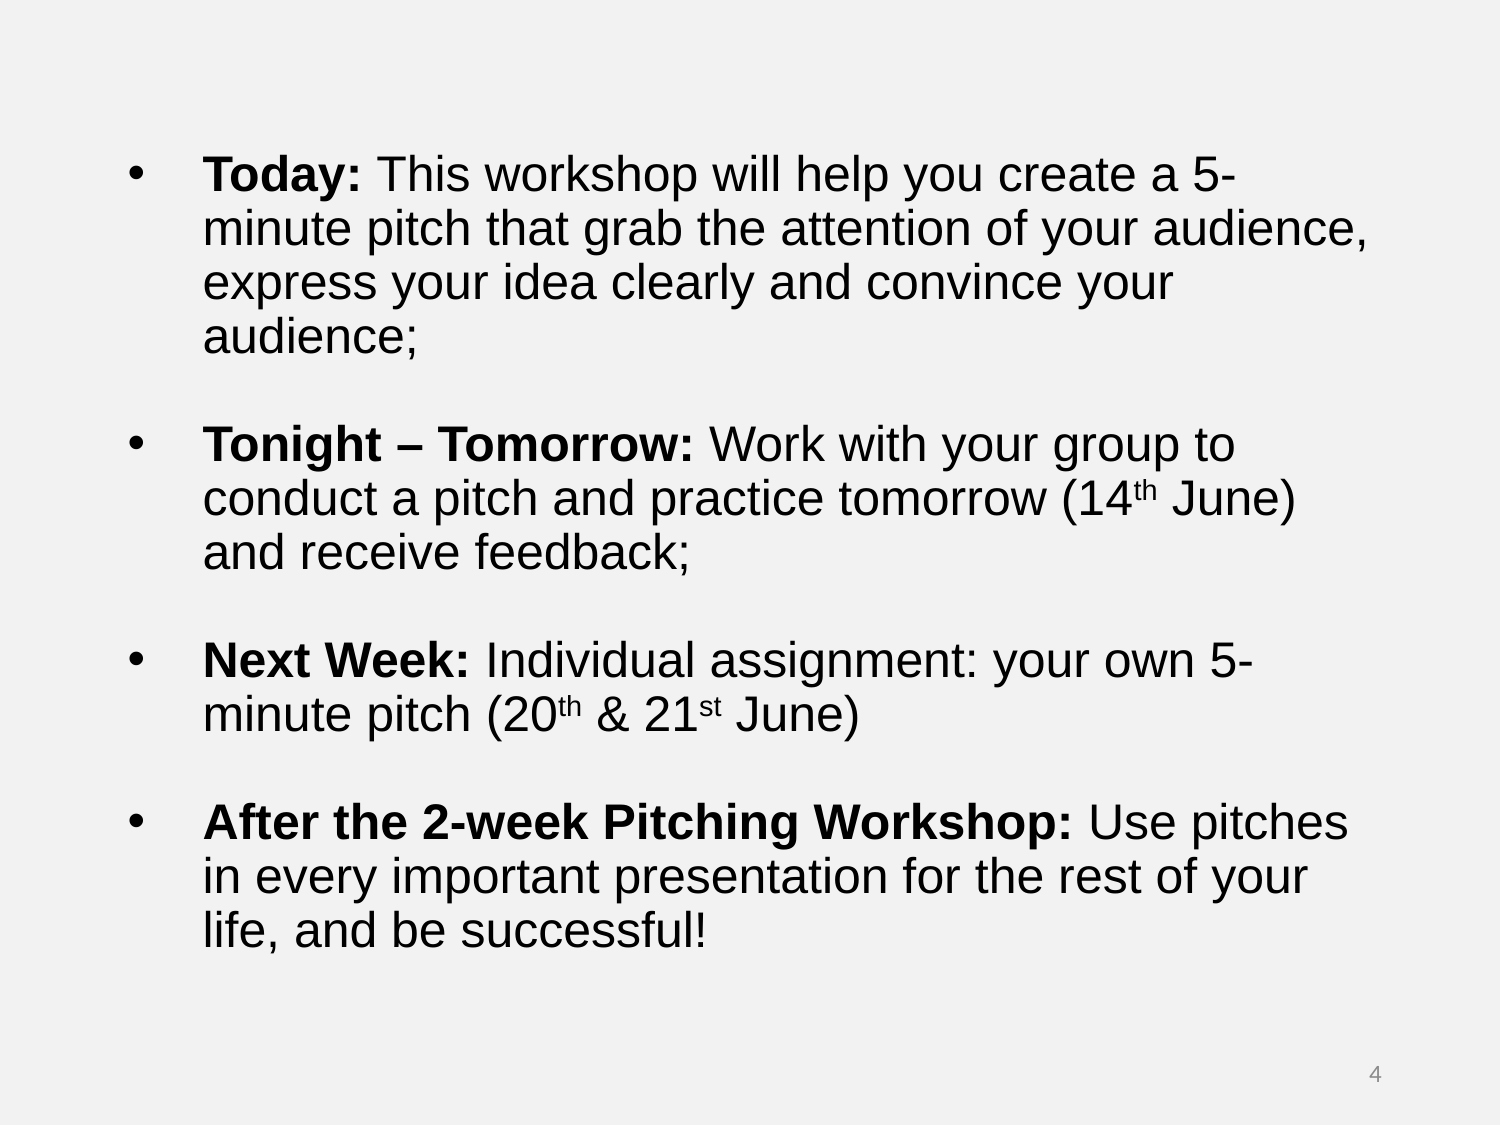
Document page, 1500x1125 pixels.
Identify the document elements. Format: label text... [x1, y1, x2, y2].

text_box Today: This workshop will help you create a 5-minute pitch that grab the attention of your audience, express your idea clearly and convince your audience; Tonight – Tomorrow: Work with your group to conduct a pitch and practice tomorrow (14th June) and receive feedback; Next Week: Individual assignment: your own 5-minute pitch (20th & 21st June) After the 2-week Pitching Workshop: Use pitches in every important presentation for the rest of your life, and be successful! [112, 178, 1388, 928]
slide_number 4 [1059, 1042, 1397, 1103]
